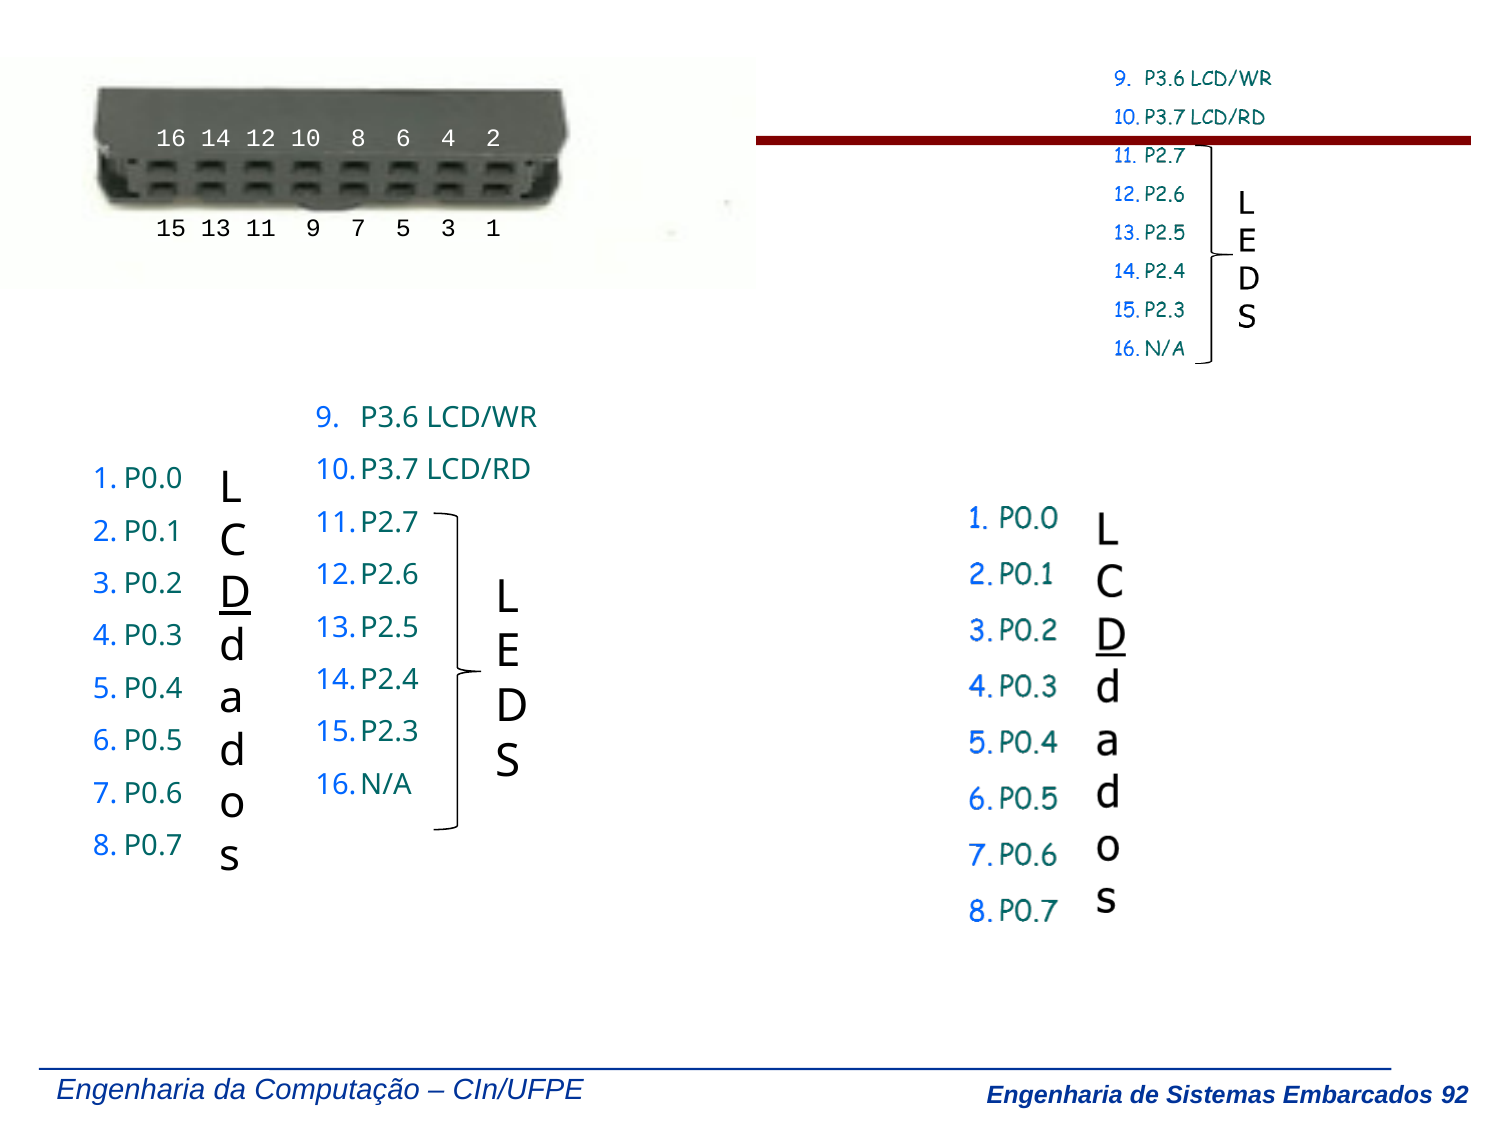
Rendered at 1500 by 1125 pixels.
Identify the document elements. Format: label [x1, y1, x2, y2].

text_box [0, 0, 791, 290]
picture [948, 485, 1175, 950]
text_box [300, 390, 575, 847]
picture [1099, 56, 1293, 375]
text_box [77, 451, 300, 892]
